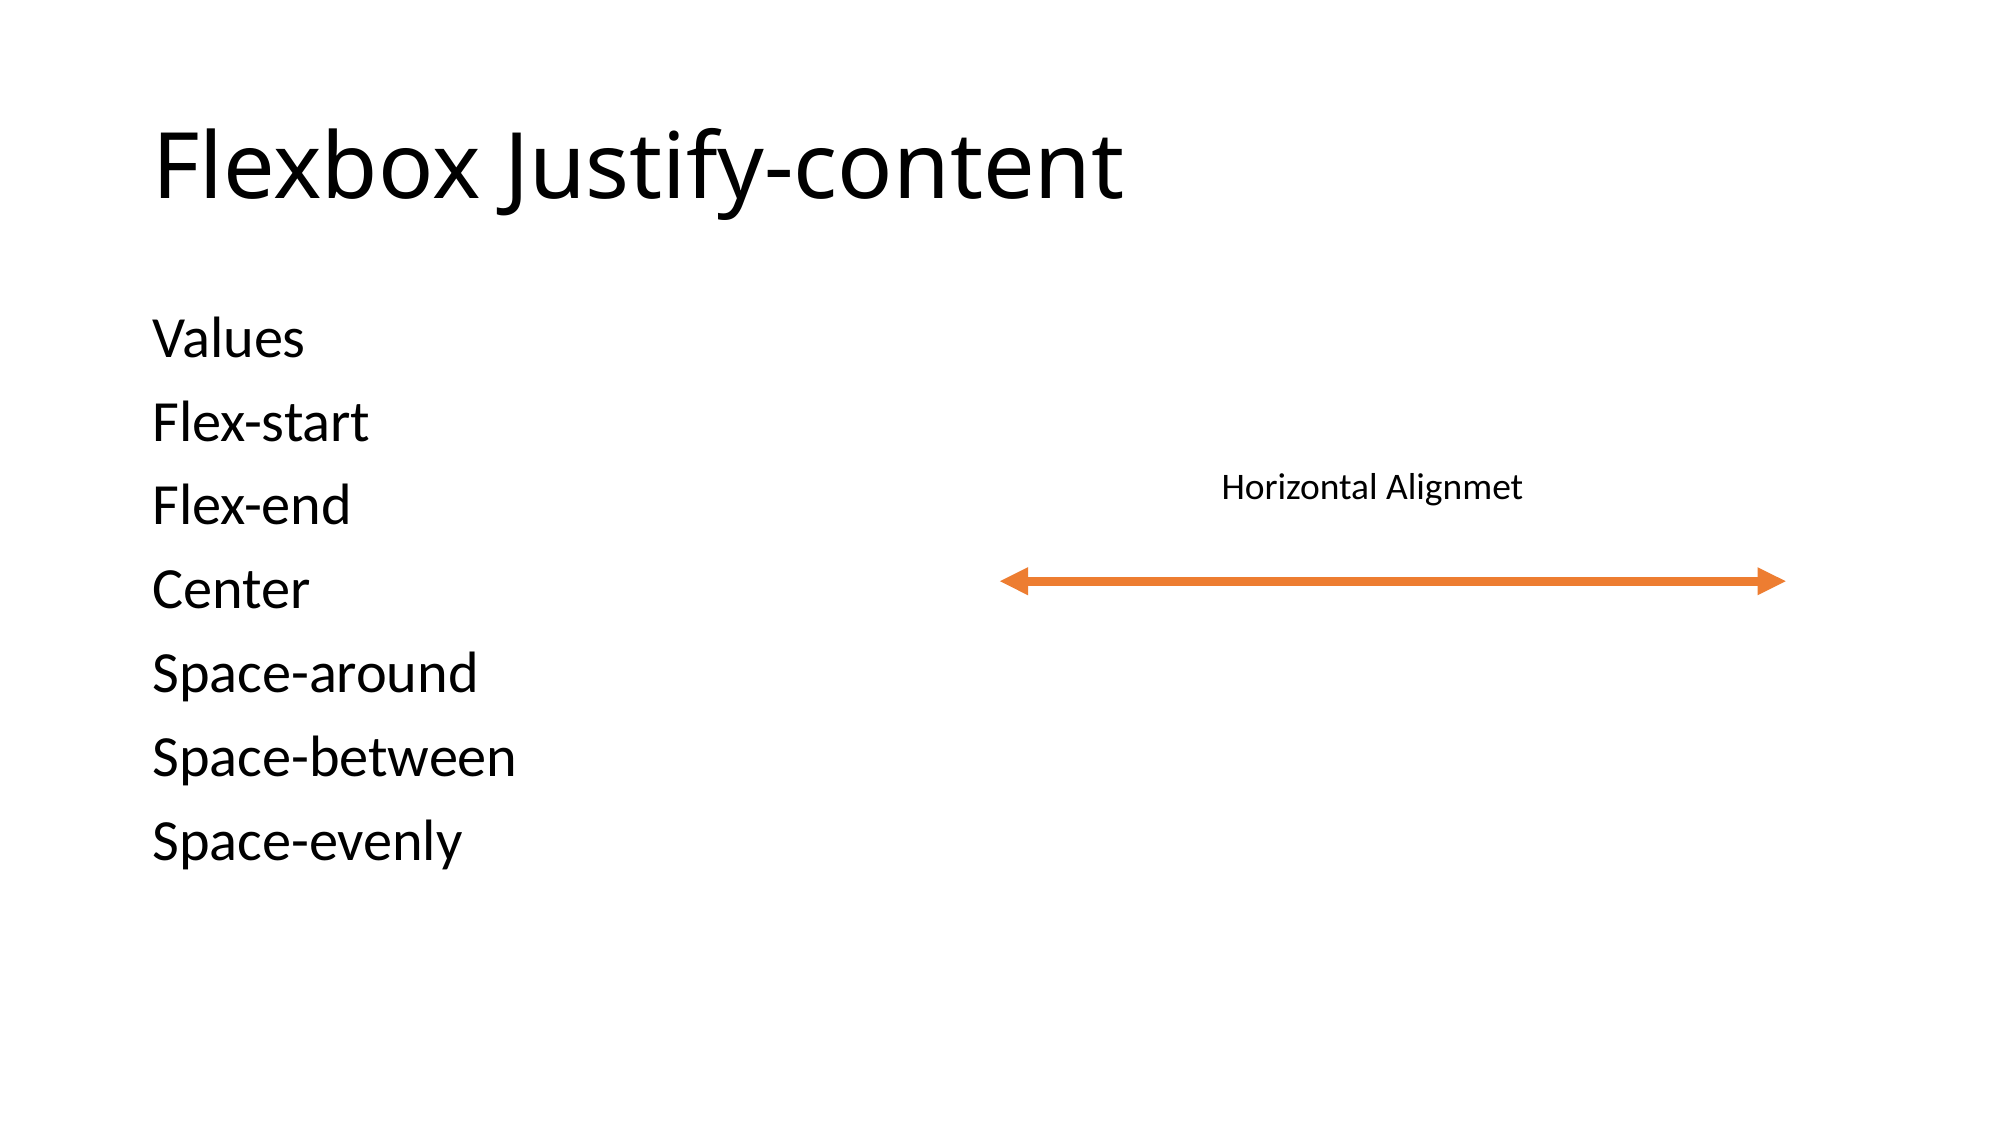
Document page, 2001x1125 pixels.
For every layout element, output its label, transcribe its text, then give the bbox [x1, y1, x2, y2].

title Flexbox Justify-content [137, 59, 1863, 278]
text_box Horizontal Alignmet [1206, 454, 1539, 515]
list Values Flex-start Flex-end Center Space-around Space-between Space-evenly [137, 299, 1863, 1014]
